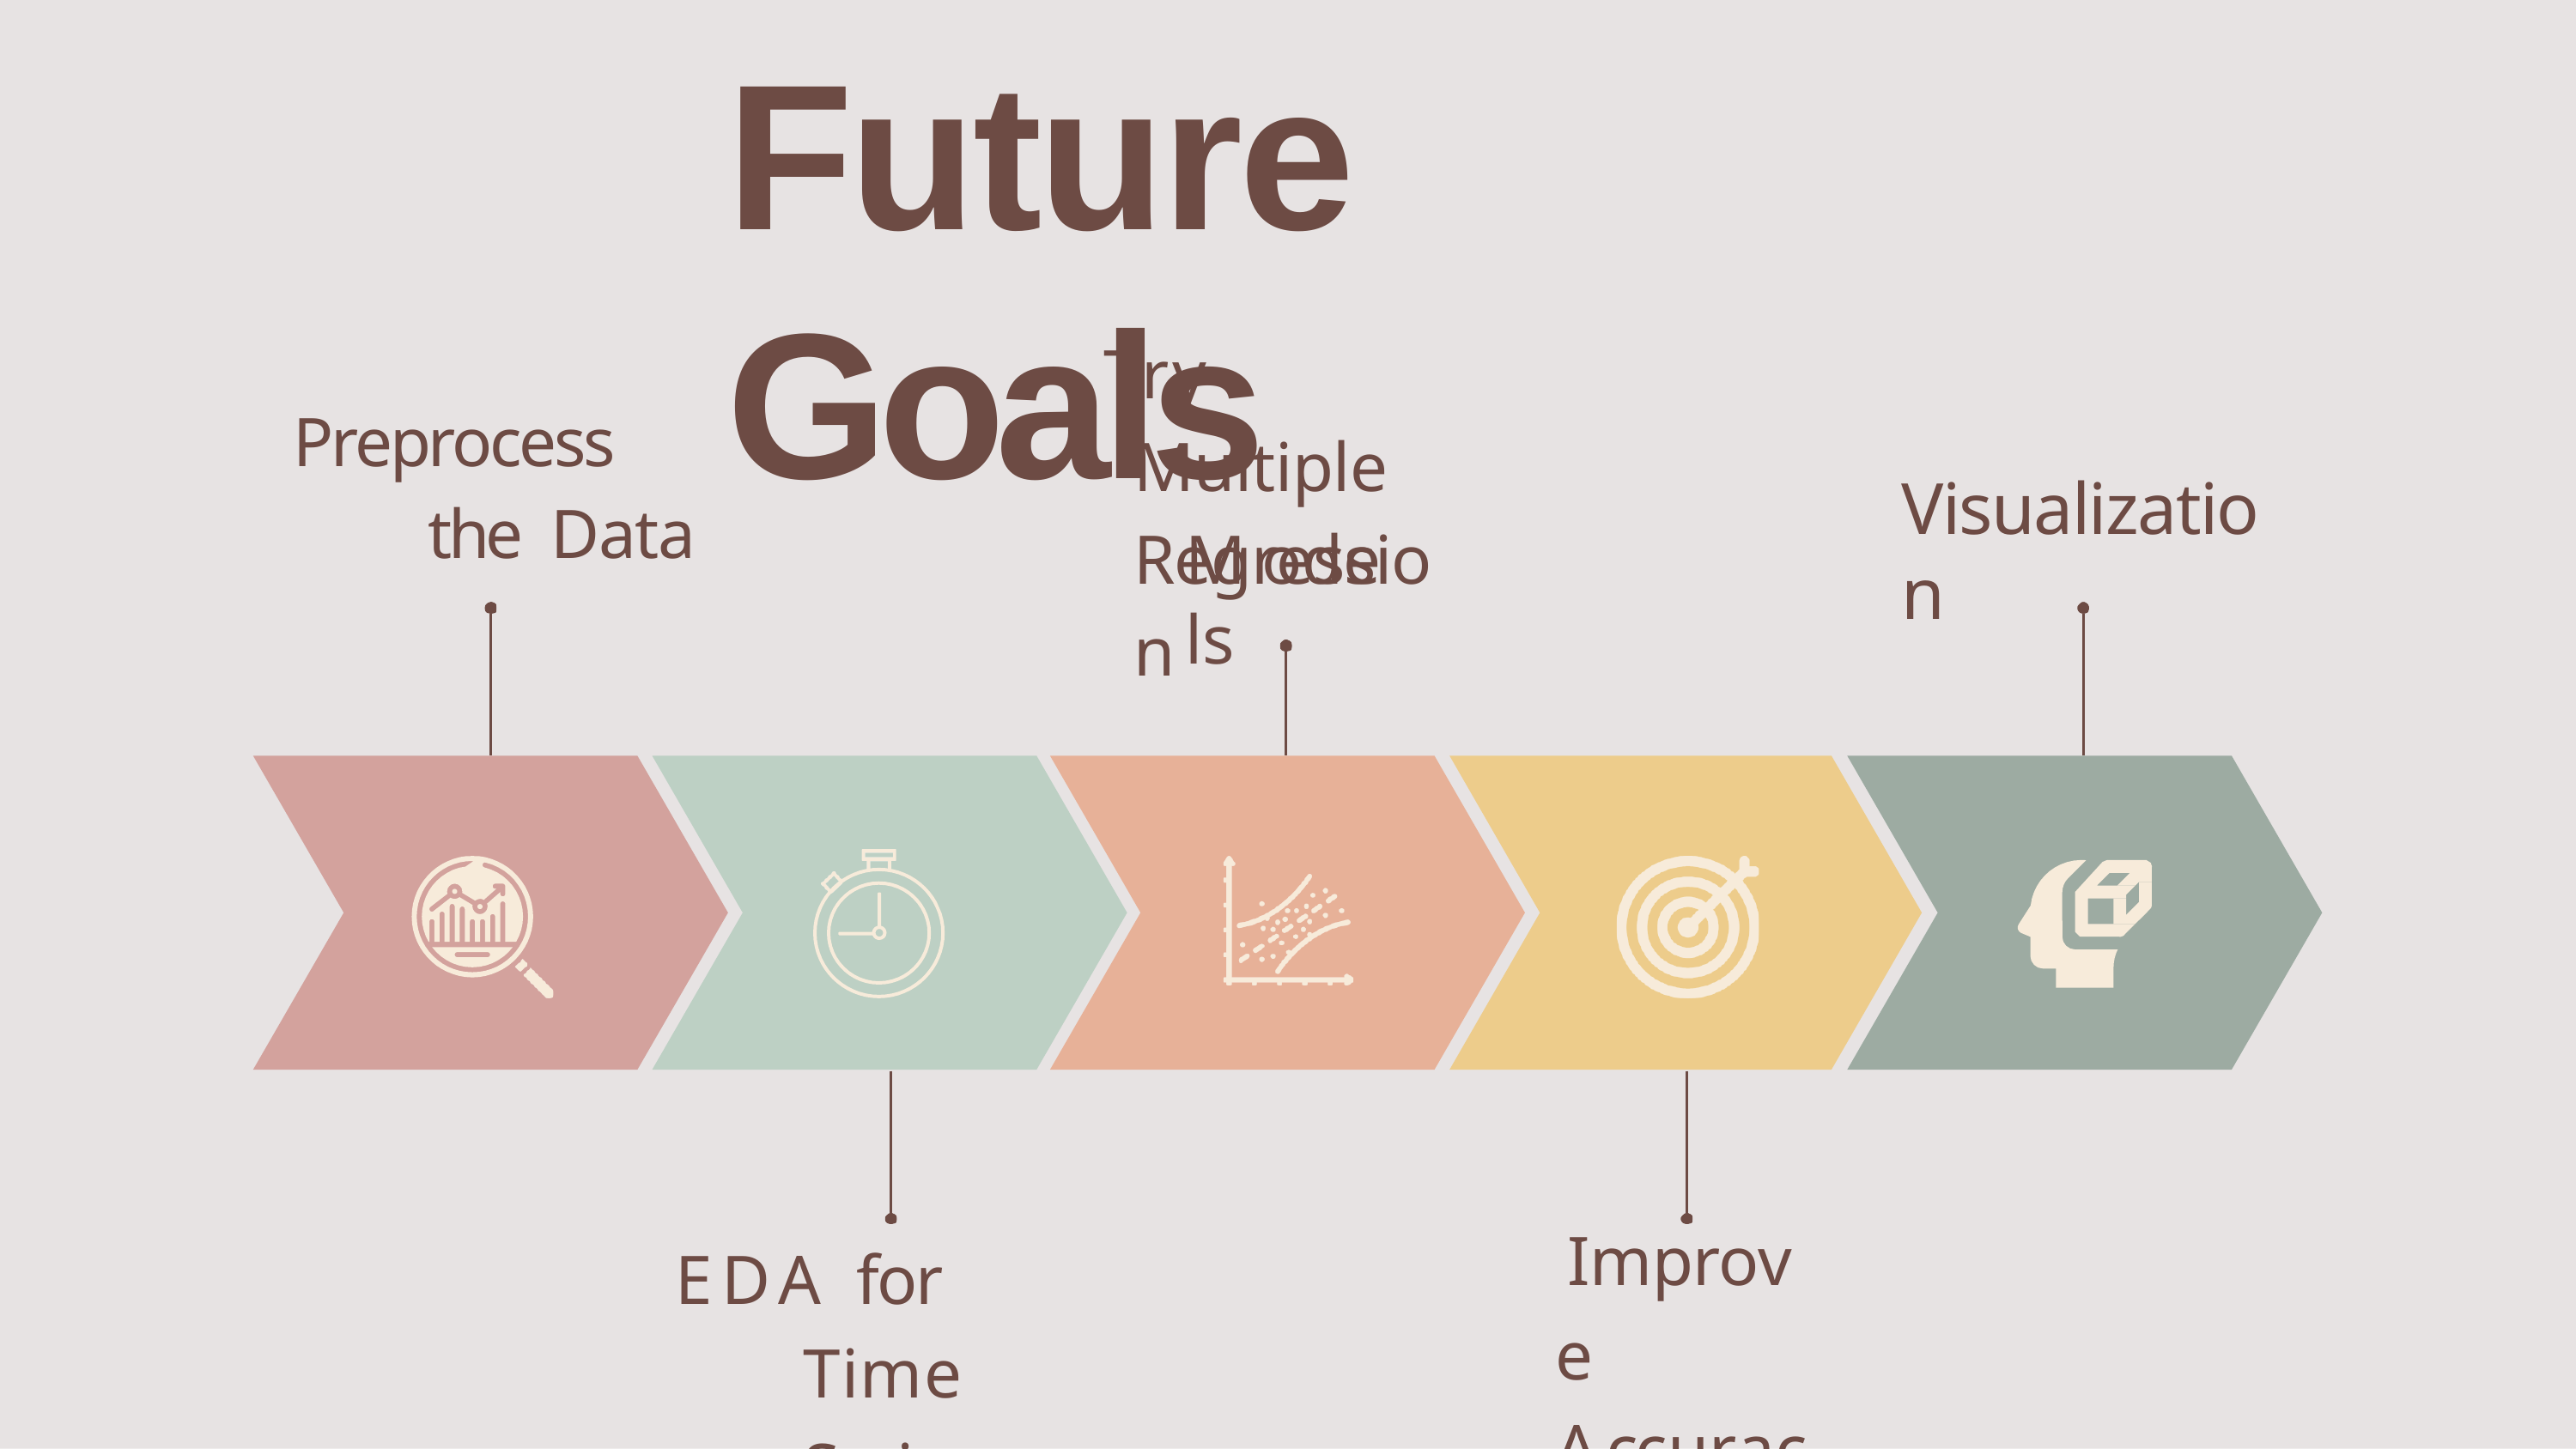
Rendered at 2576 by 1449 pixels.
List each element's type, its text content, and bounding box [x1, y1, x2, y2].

text_box Preprocess the Data [291, 385, 699, 573]
text_box Improve Accuracy [1553, 1234, 1823, 1449]
text_box Try Multiple Regression [1393, 520, 1473, 601]
text_box Try Multiple Regression [1102, 520, 1183, 601]
text_box EDA for Time Series [673, 1234, 1094, 1449]
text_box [252, 602, 2323, 1225]
text_box Visualization [1899, 462, 2289, 601]
title Future Goals [725, 20, 1940, 520]
text_box Models [1183, 520, 1393, 601]
